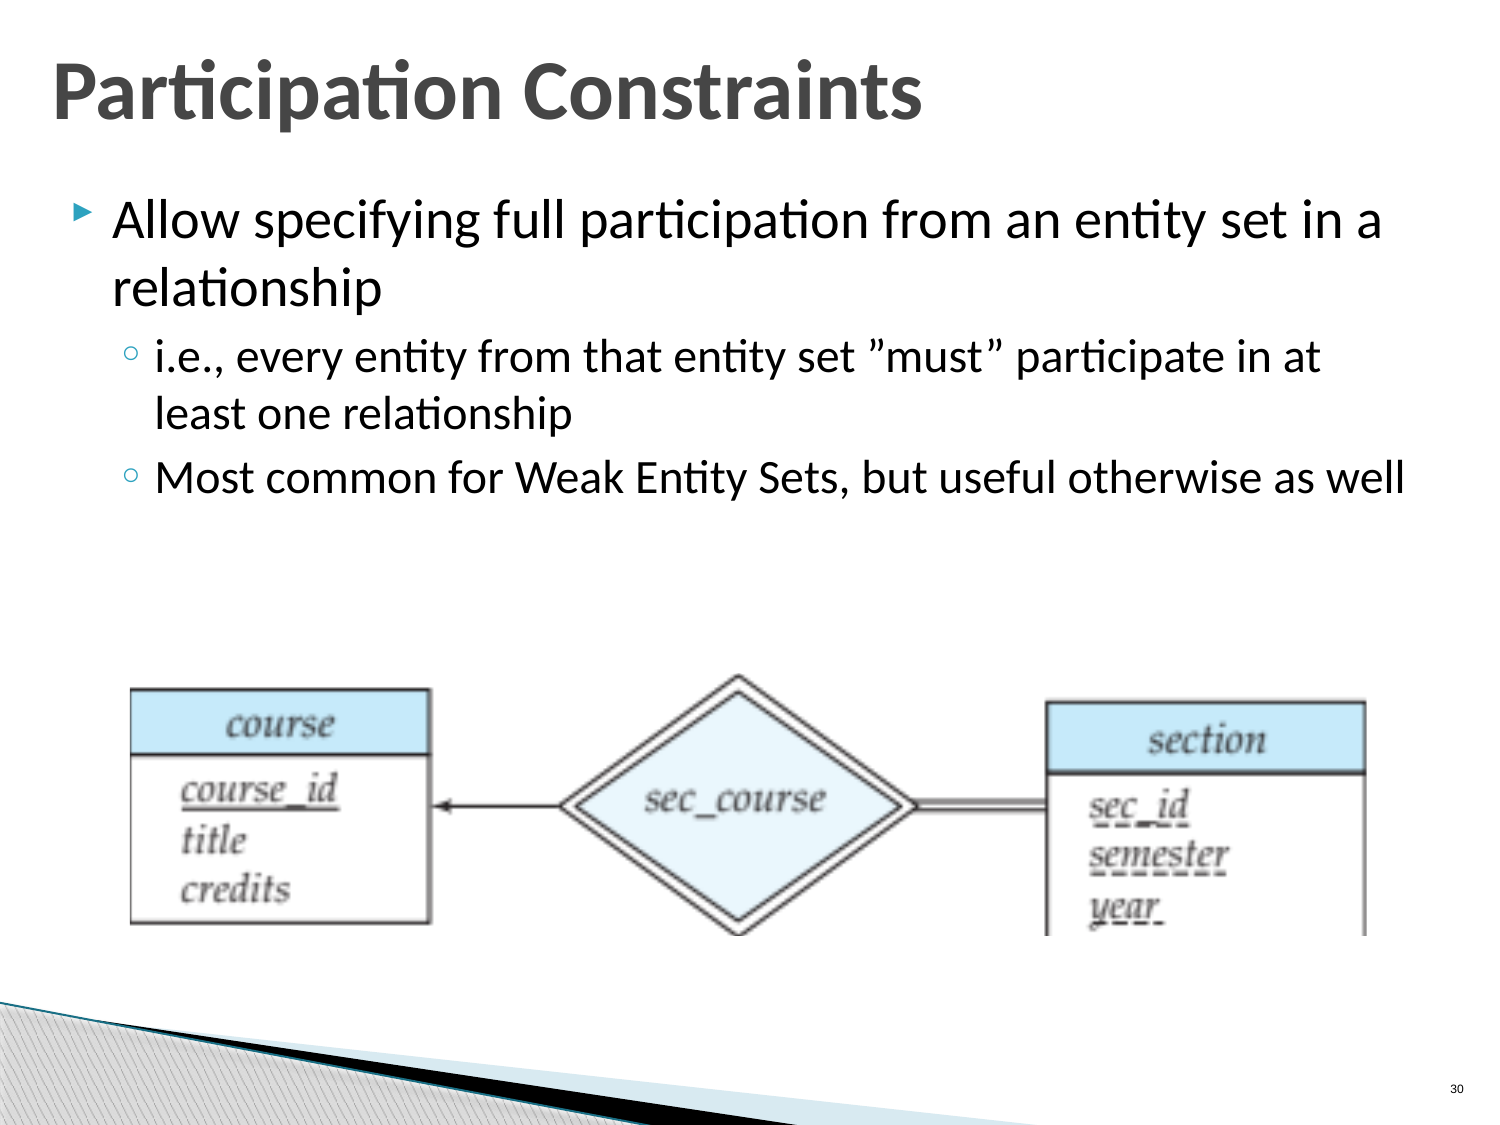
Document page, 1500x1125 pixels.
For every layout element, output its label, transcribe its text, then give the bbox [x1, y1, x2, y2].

list Allow specifying full participation from an entity set in a relationship i.e., every entity from that entity set ”must” participate in at least one relationship Most common for Weak Entity Sets, but useful otherwise as well [37, 174, 1426, 1013]
title Participation Constraints [37, 24, 1425, 145]
slide_number 30 [1418, 1051, 1479, 1112]
picture [129, 673, 1367, 936]
table_cell 1977 [0, 1006, 633, 1125]
